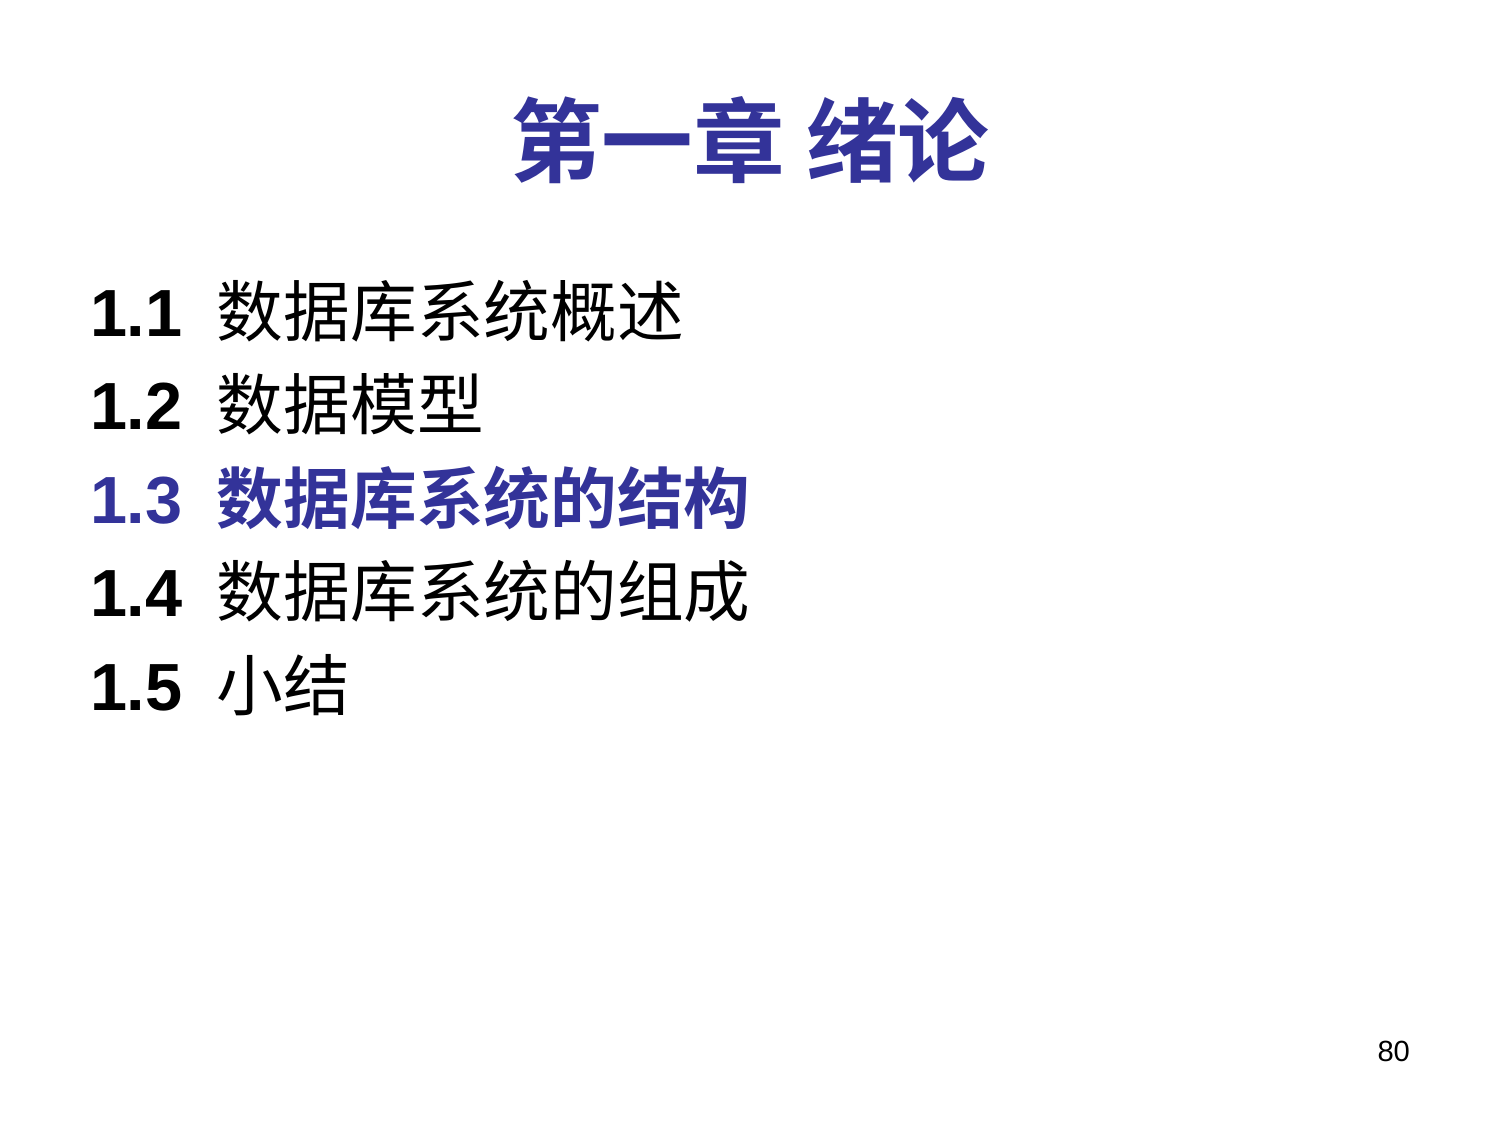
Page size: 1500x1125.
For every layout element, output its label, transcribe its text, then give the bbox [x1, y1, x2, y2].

slide_number 80 [1074, 1024, 1426, 1103]
list 1.1 数据库系统概述 1.2 数据模型 1.3 数据库系统的结构 1.4 数据库系统的组成 1.5 小结 [75, 262, 1425, 1005]
title 第一章 绪论 [75, 45, 1425, 233]
